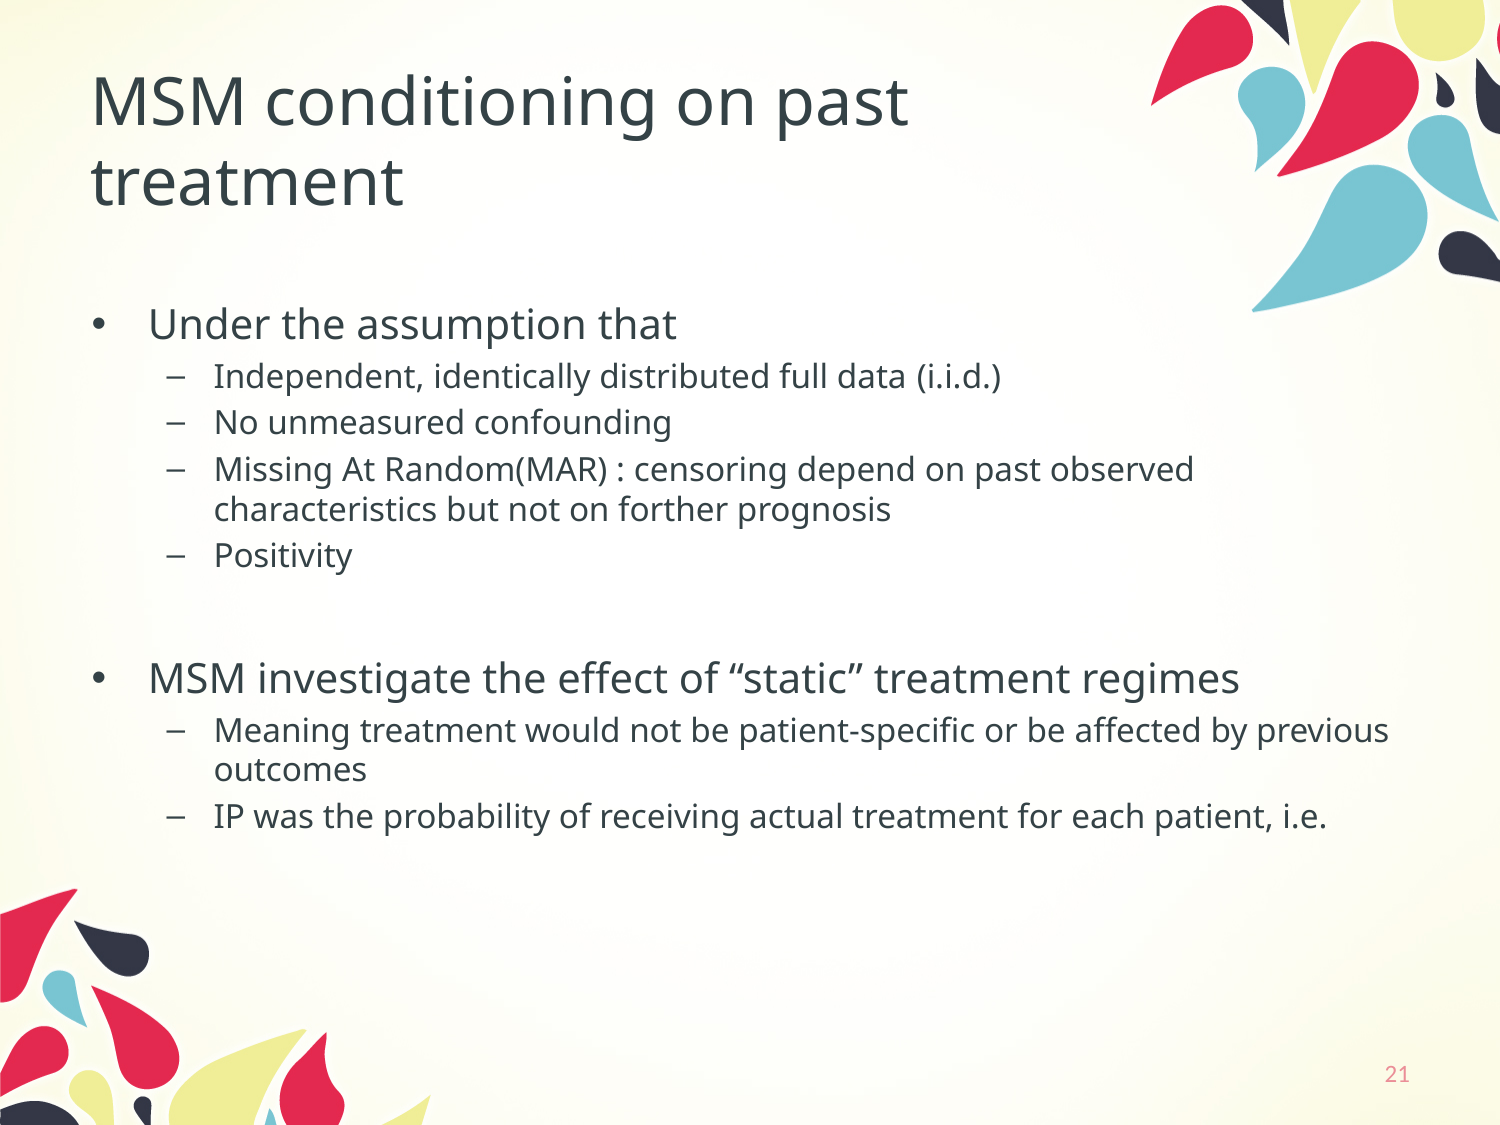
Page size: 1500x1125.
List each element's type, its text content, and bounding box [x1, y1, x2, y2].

picture [0, 0, 1500, 1125]
title MSM conditioning on past treatment [75, 45, 1140, 233]
slide_number 21 [1074, 1042, 1425, 1103]
